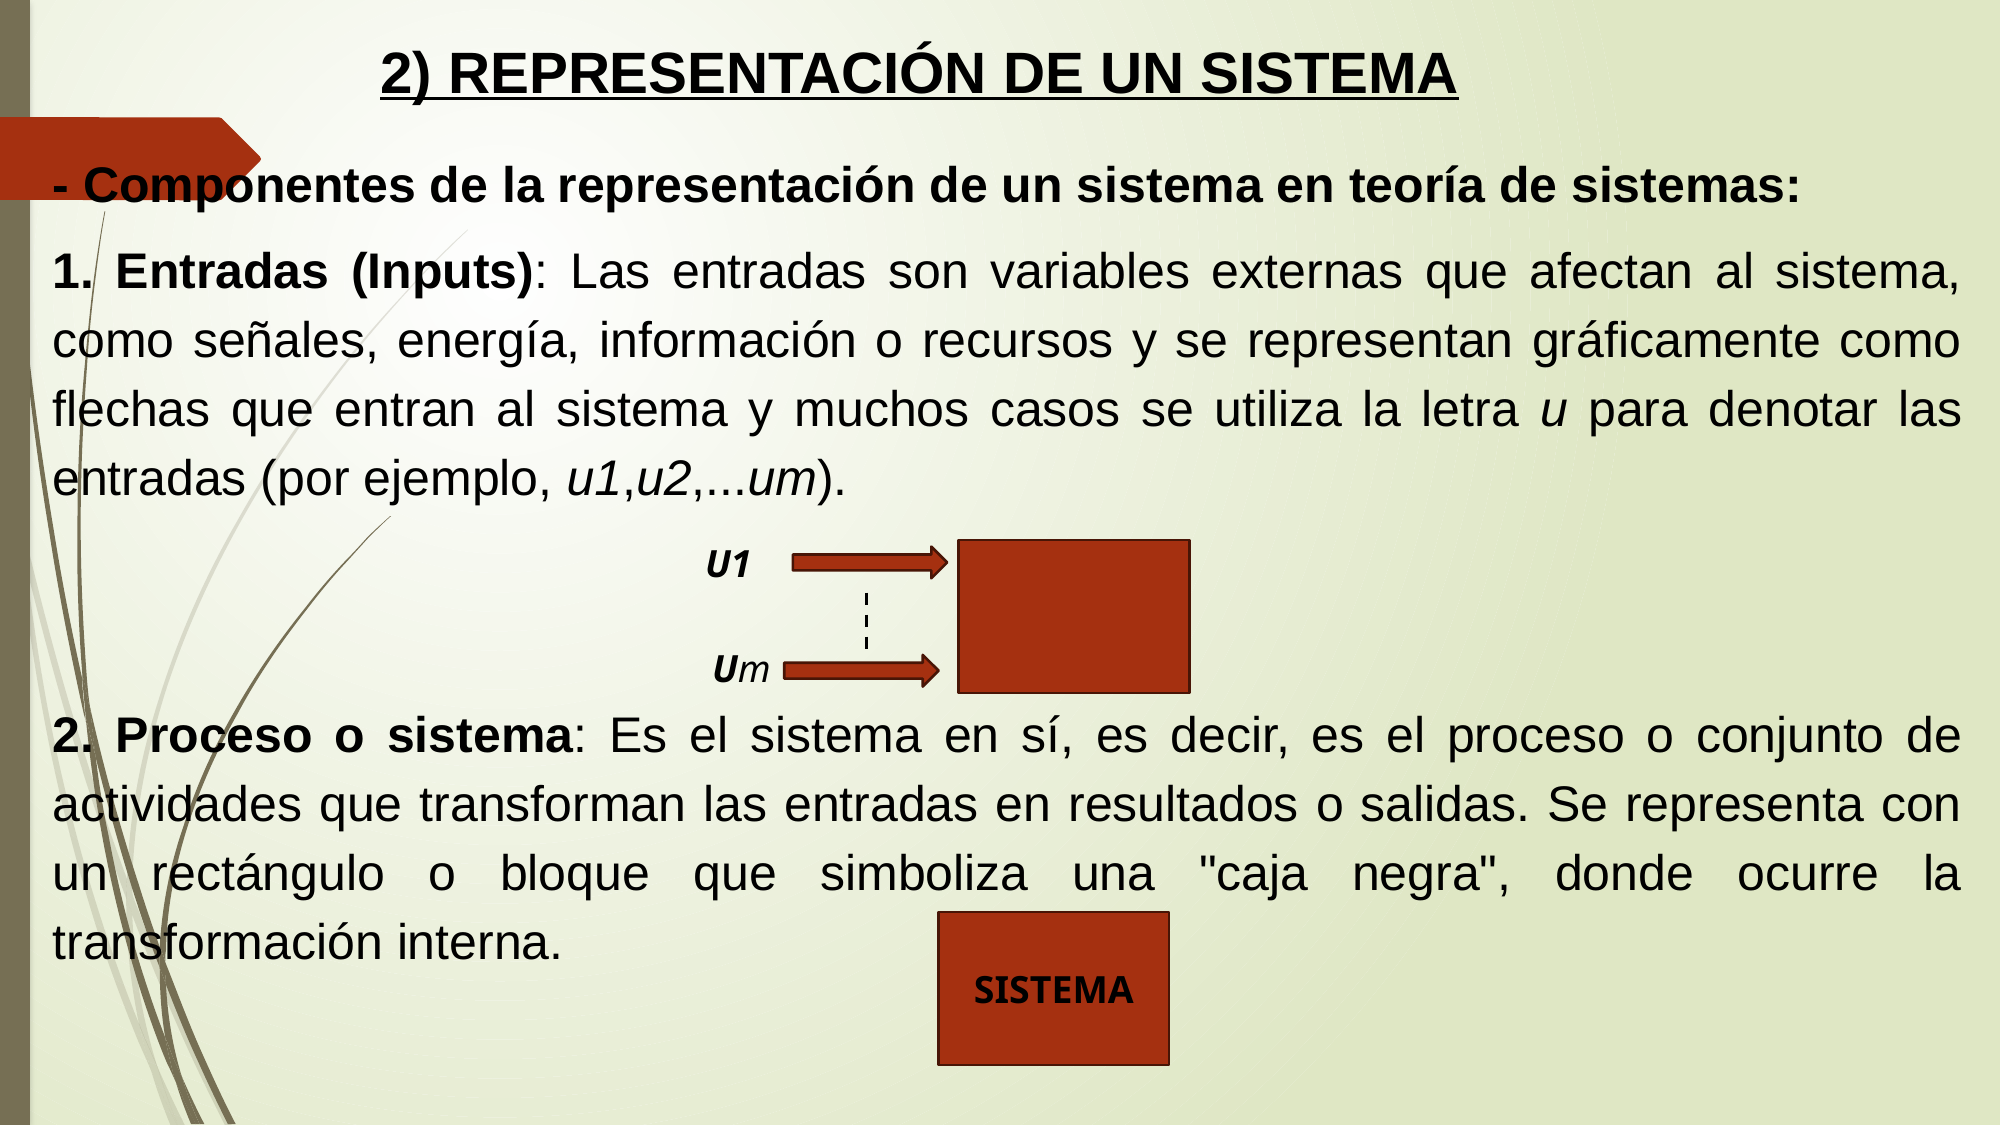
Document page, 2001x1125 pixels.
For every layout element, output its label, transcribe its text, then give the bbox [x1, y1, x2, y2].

text_box [791, 545, 949, 580]
text_box U1 [690, 532, 780, 592]
list - Componentes de la representación de un sistema en teoría de sistemas: 1. Entradas (Inputs): Las entradas son variables externas que afectan al sistema, como señales, energía, información o recursos y se representan gráficamente como flechas que entran al sistema y muchos casos se utiliza la letra u para denotar las entradas (por ejemplo, u1,u2,...um​). 2. Proceso o sistema: Es el sistema en sí, es decir, es el proceso o conjunto de actividades que transforman las entradas en resultados o salidas. Se representa con un rectángulo o bloque que simboliza una "caja negra", donde ocurre la transformación interna. [37, 136, 1978, 1125]
text_box [957, 539, 1191, 694]
title 2) REPRESENTACIÓN DE UN SISTEMA [365, 27, 2000, 246]
text_box Um [697, 638, 787, 698]
text_box [787, 653, 940, 688]
text_box SISTEMA [937, 911, 1170, 1066]
